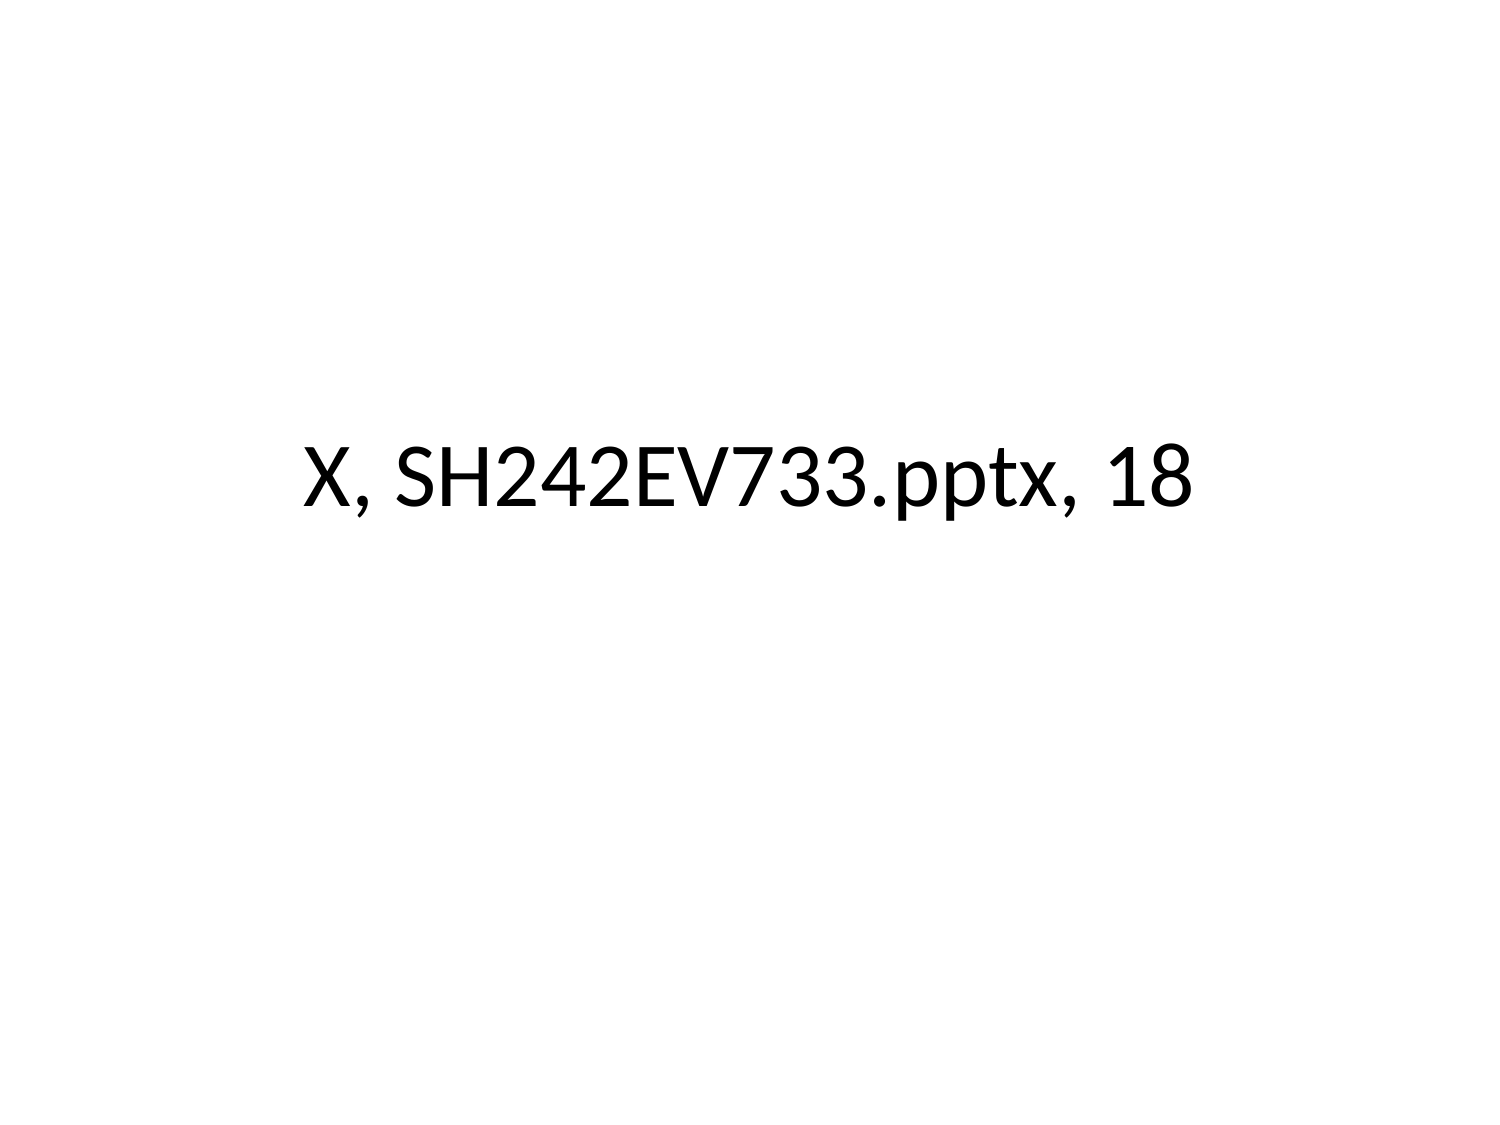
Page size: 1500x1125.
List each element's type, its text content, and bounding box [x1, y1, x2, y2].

title X, SH242EV733.pptx, 18 [112, 349, 1388, 591]
